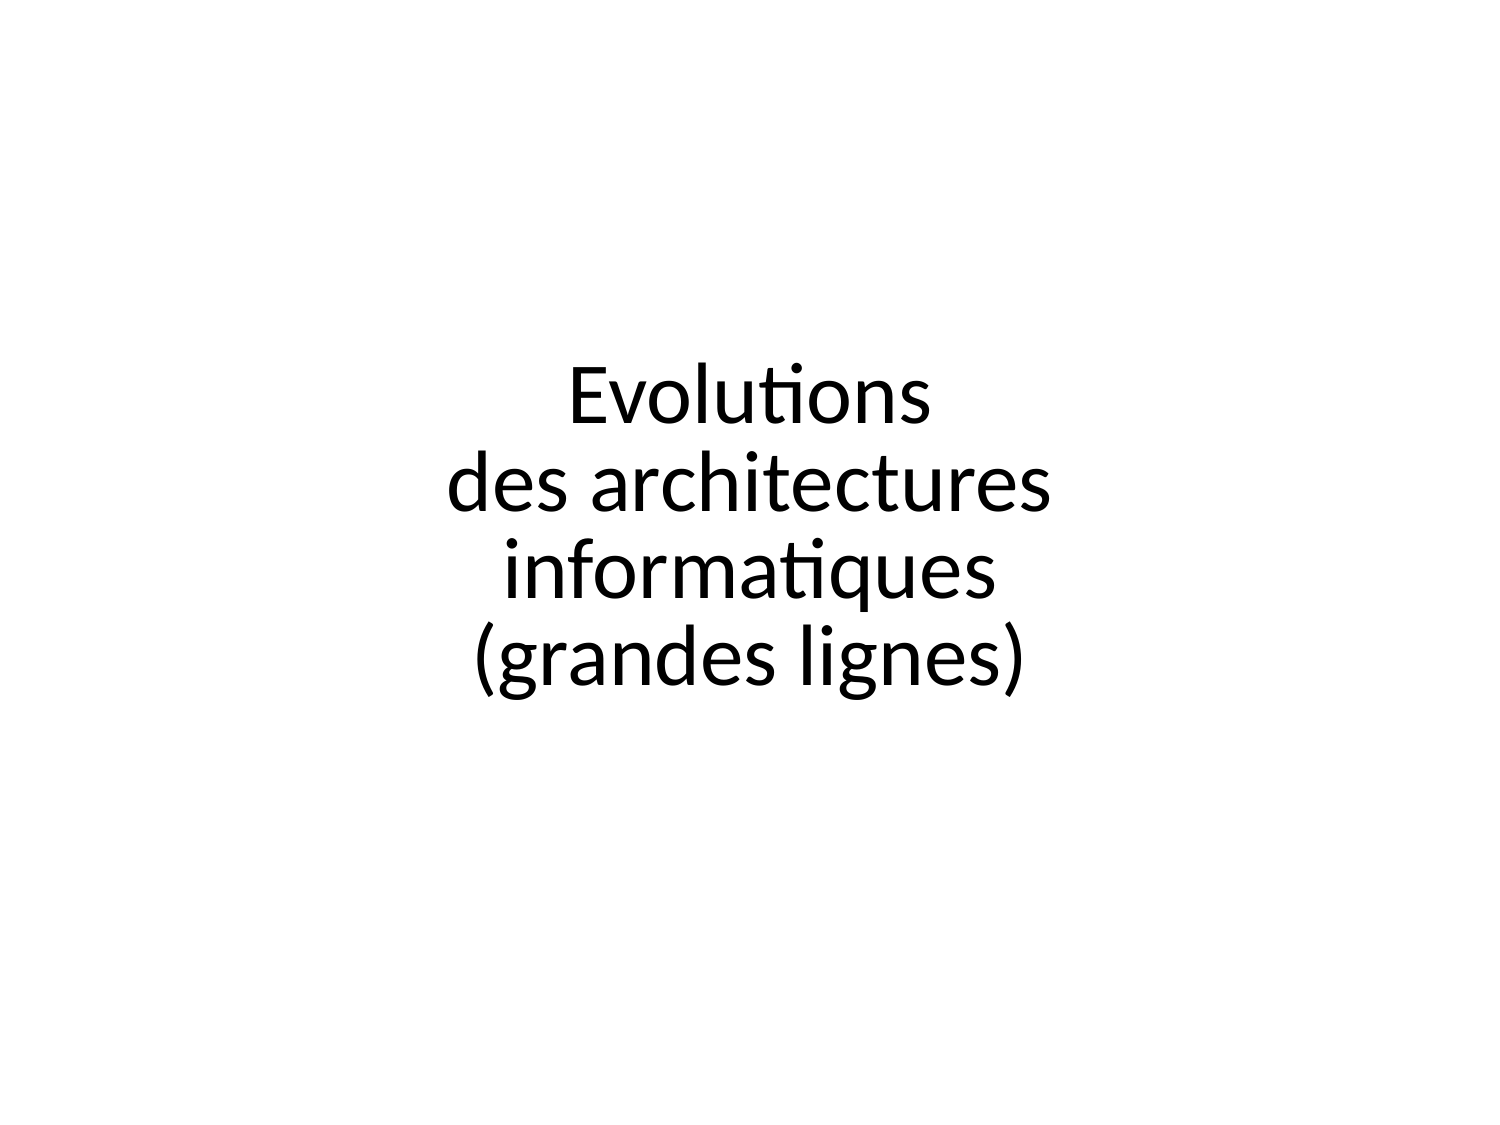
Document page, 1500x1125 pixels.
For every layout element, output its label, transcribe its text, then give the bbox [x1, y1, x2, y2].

text_box Evolutions des architectures informatiques (grandes lignes) [112, 349, 1388, 716]
